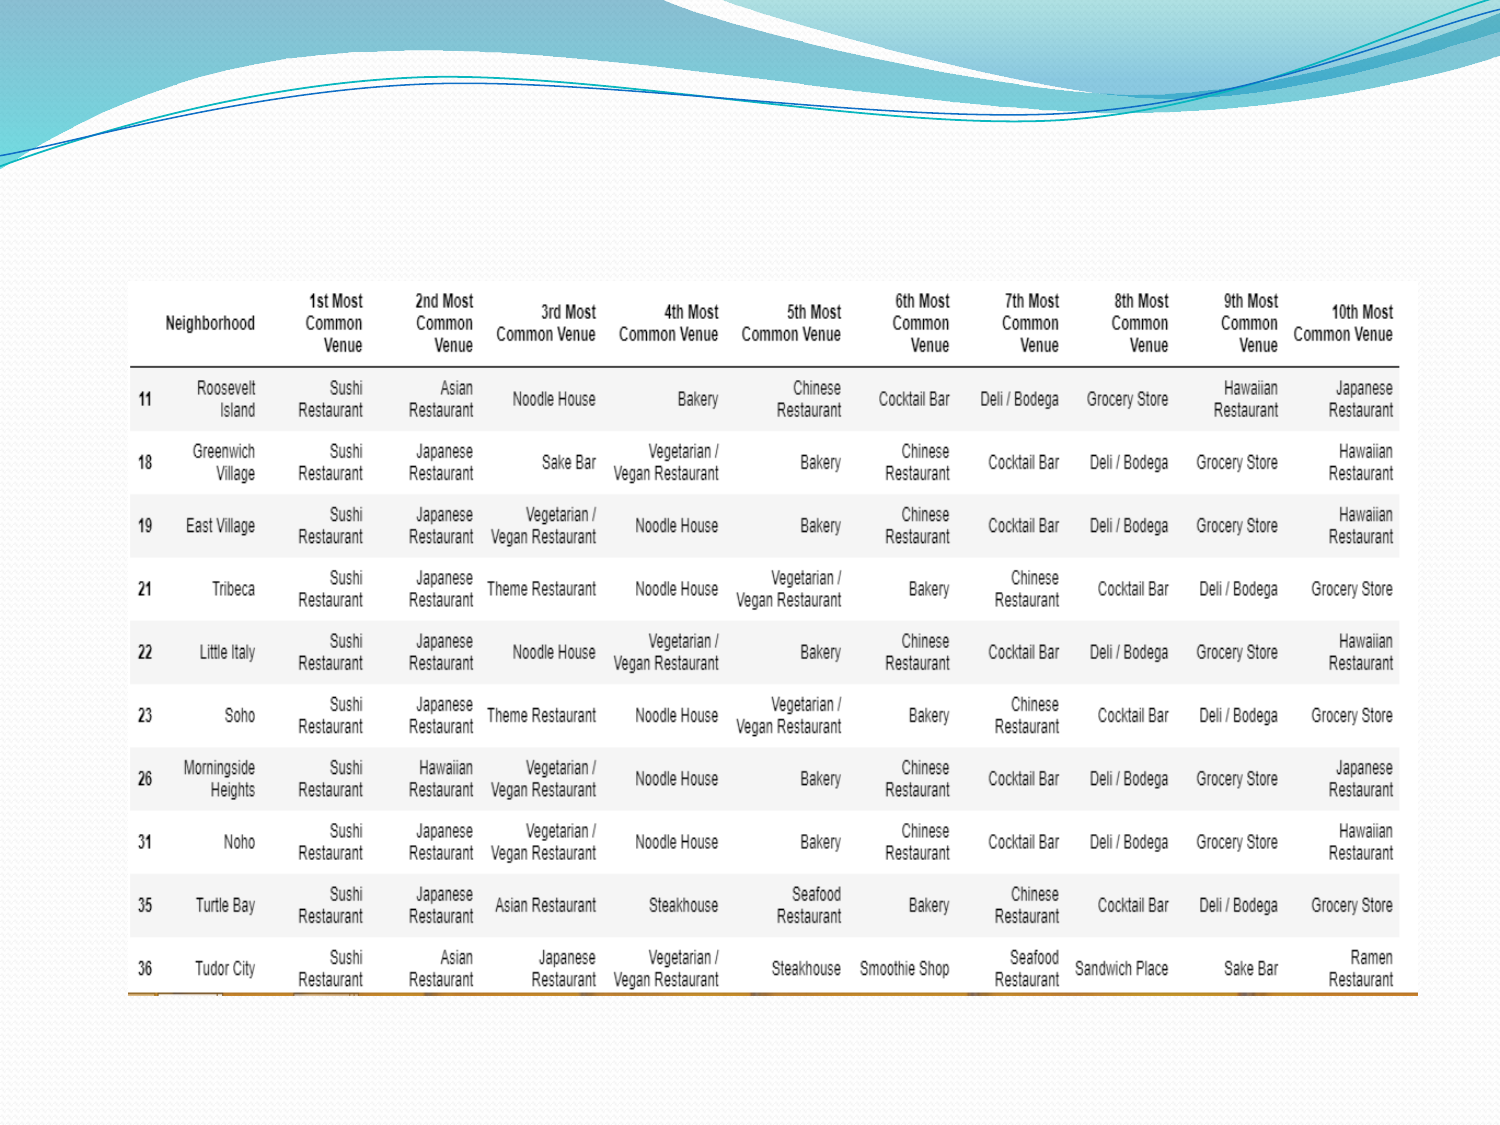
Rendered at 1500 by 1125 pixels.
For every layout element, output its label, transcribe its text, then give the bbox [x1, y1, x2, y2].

picture [128, 280, 1419, 997]
title Cluster 1 [0, 93, 999, 282]
